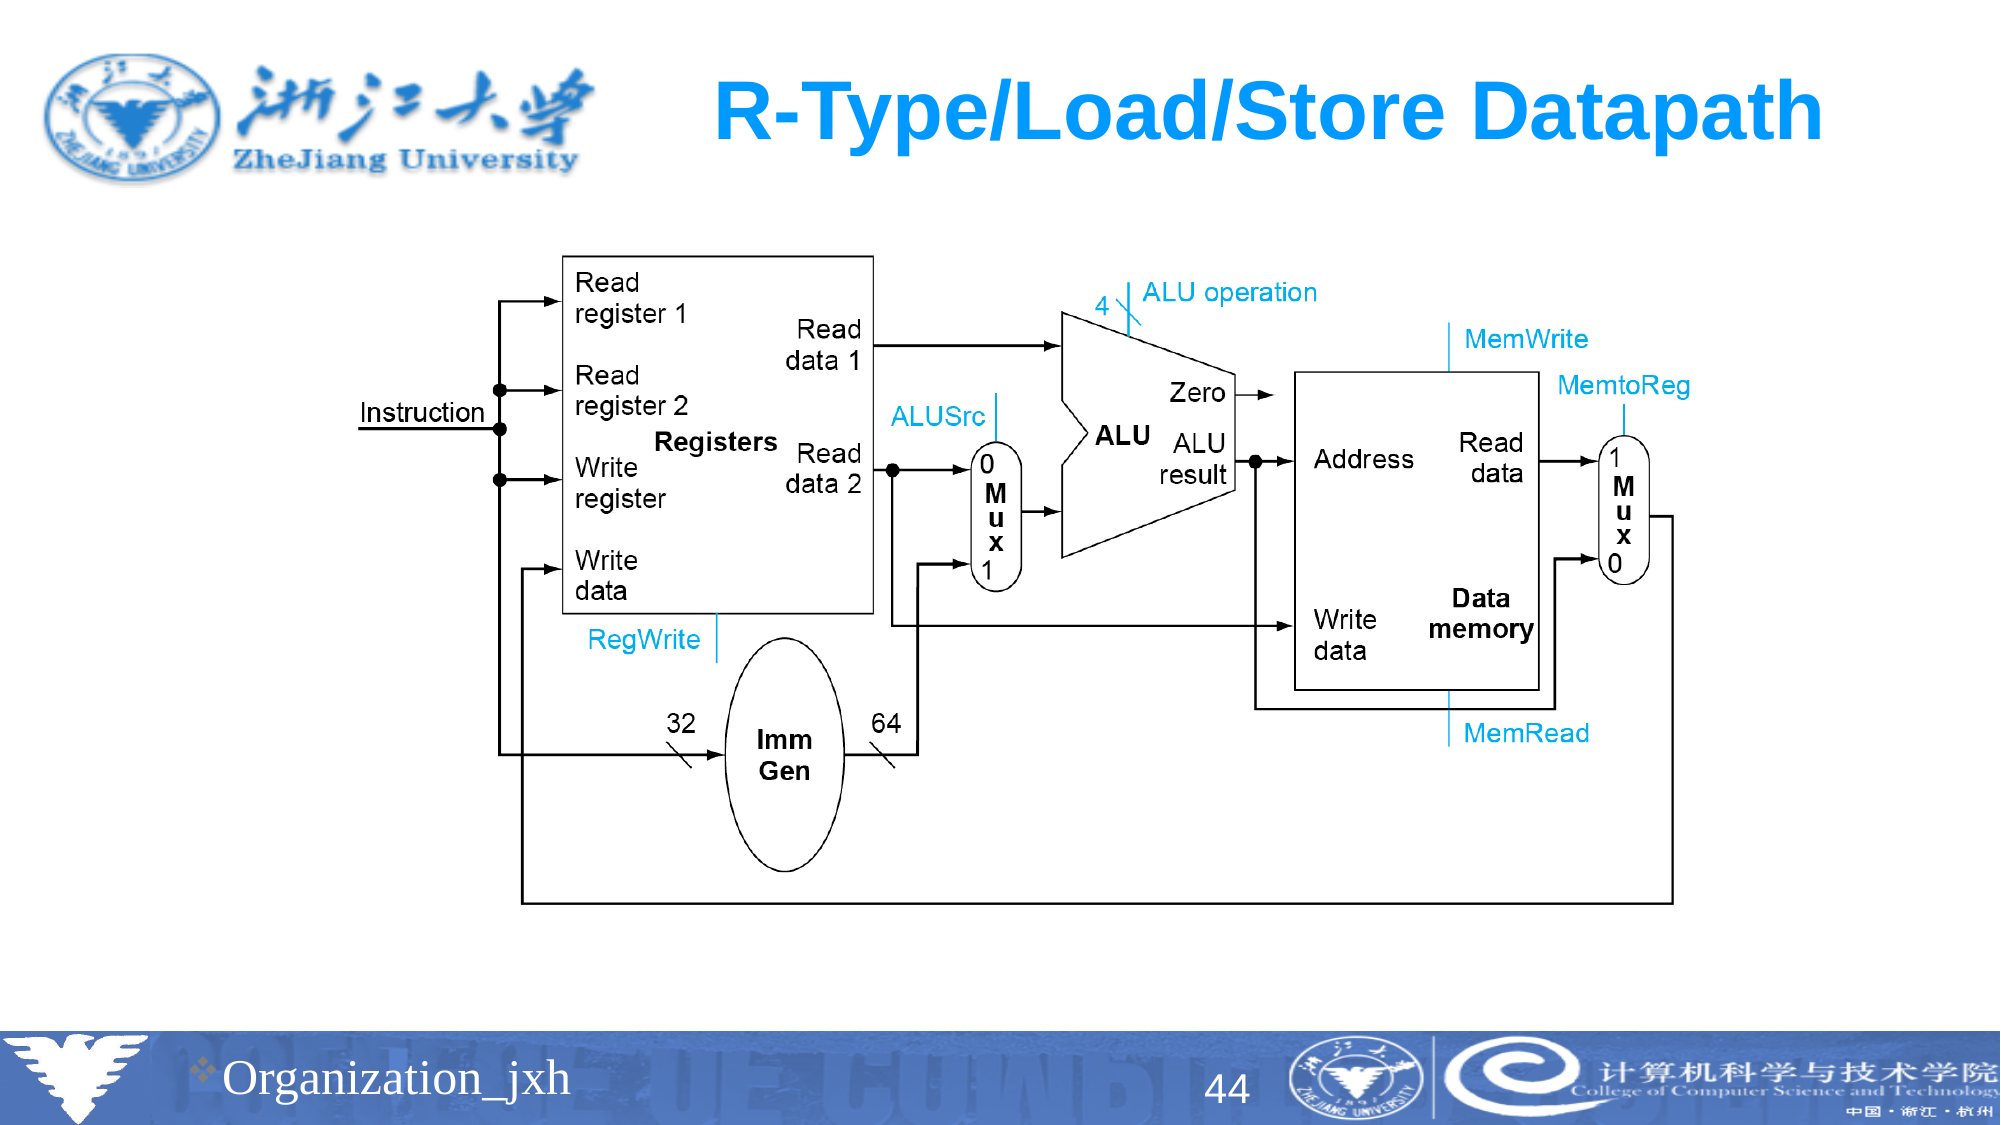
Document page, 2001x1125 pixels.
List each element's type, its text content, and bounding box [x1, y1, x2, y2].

picture [0, 1031, 2000, 1125]
title R-Type/Load/Store Datapath [624, 13, 1916, 200]
picture [358, 255, 1692, 906]
picture [31, 46, 604, 188]
